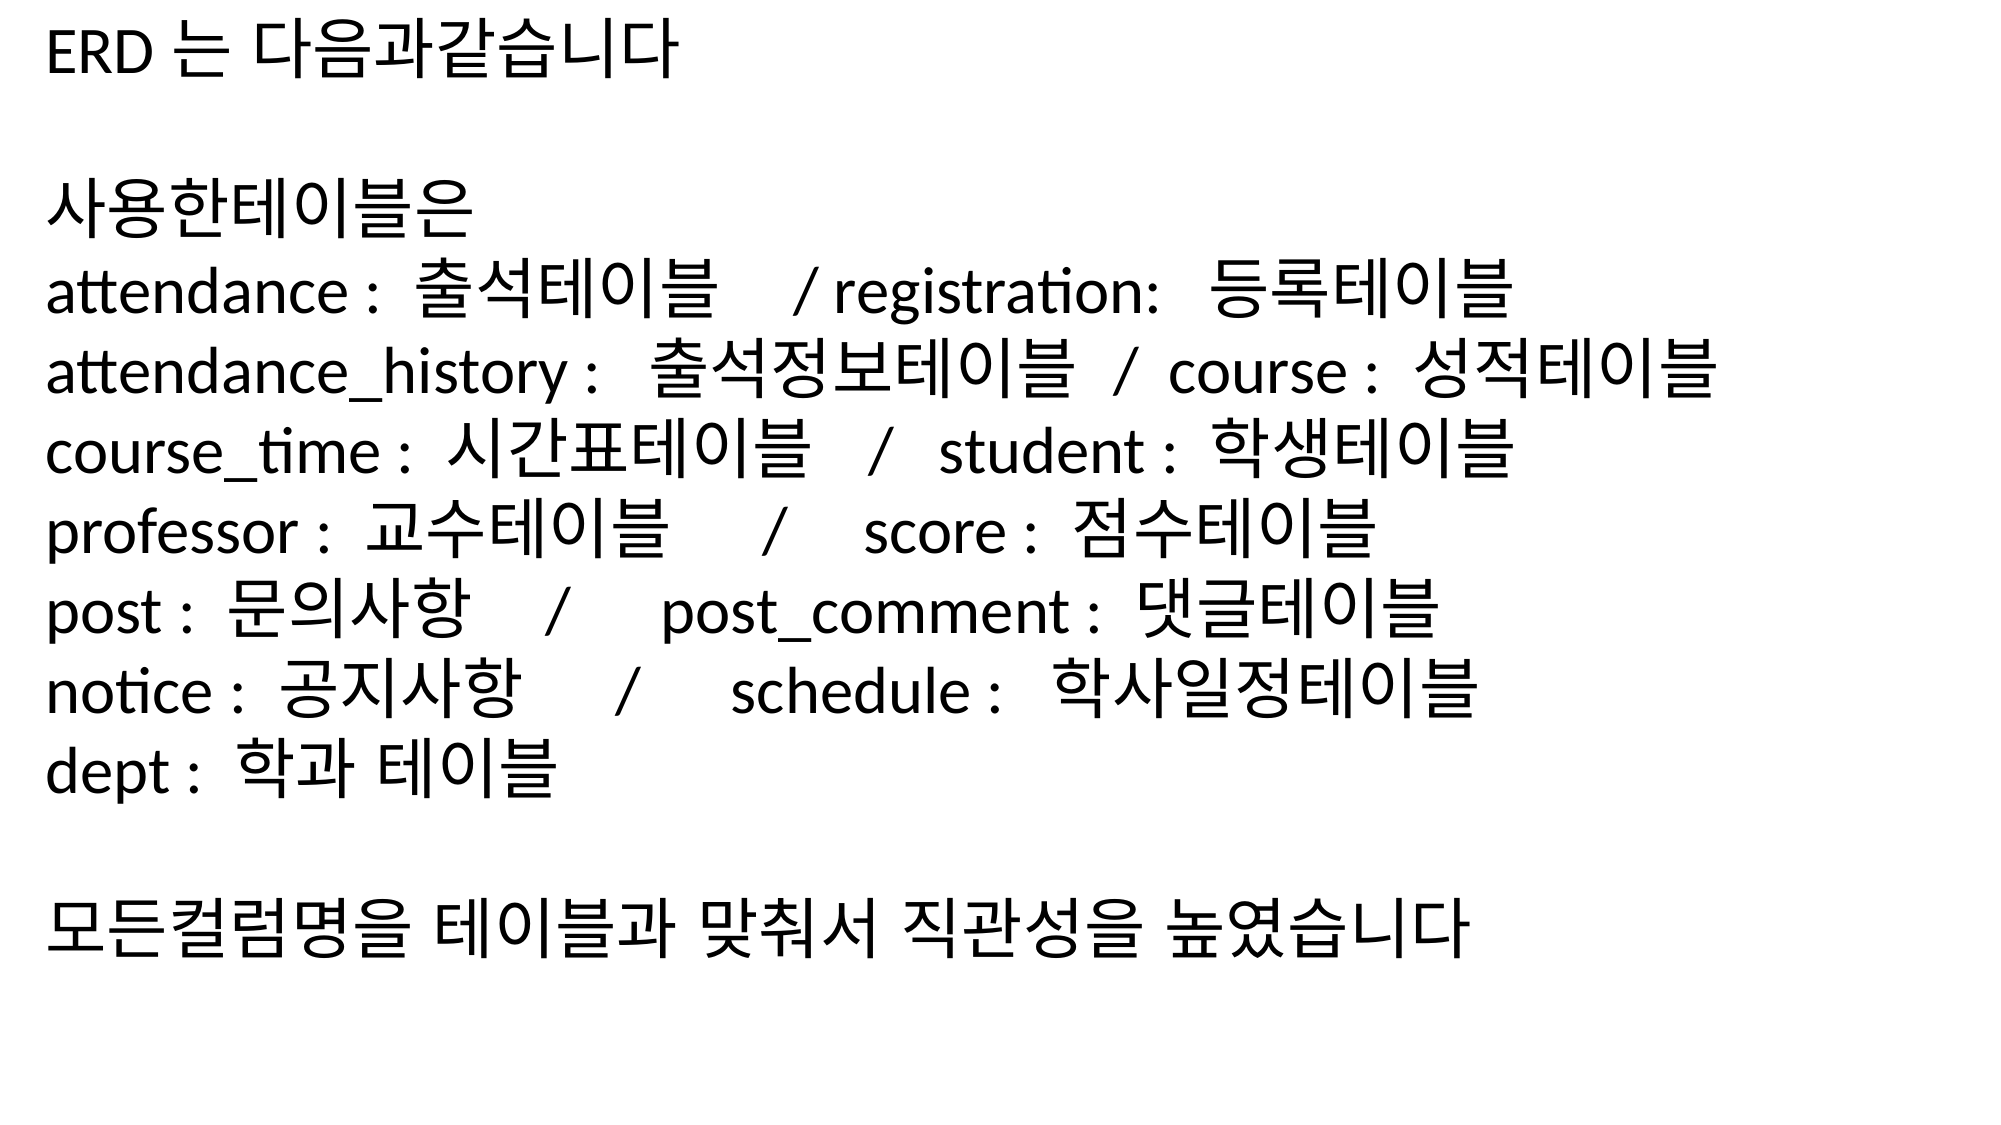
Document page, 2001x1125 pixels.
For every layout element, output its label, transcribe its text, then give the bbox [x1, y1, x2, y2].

text_box ERD는 다음과같습니다 사용한테이블은 attendance : 출석테이블 / registration: 등록테이블 attendance_history : 출석정보테이블 / course : 성적테이블 course_time : 시간표테이블 / student : 학생테이블 professor : 교수테이블 / score : 점수테이블 post : 문의사항 / post_comment : 댓글테이블 notice : 공지사항 / schedule : 학사일정테이블 dept : 학과 테이블 모든컬럼명을 테이블과 맞춰서 직관성을 높였습니다 [30, 0, 1925, 1125]
